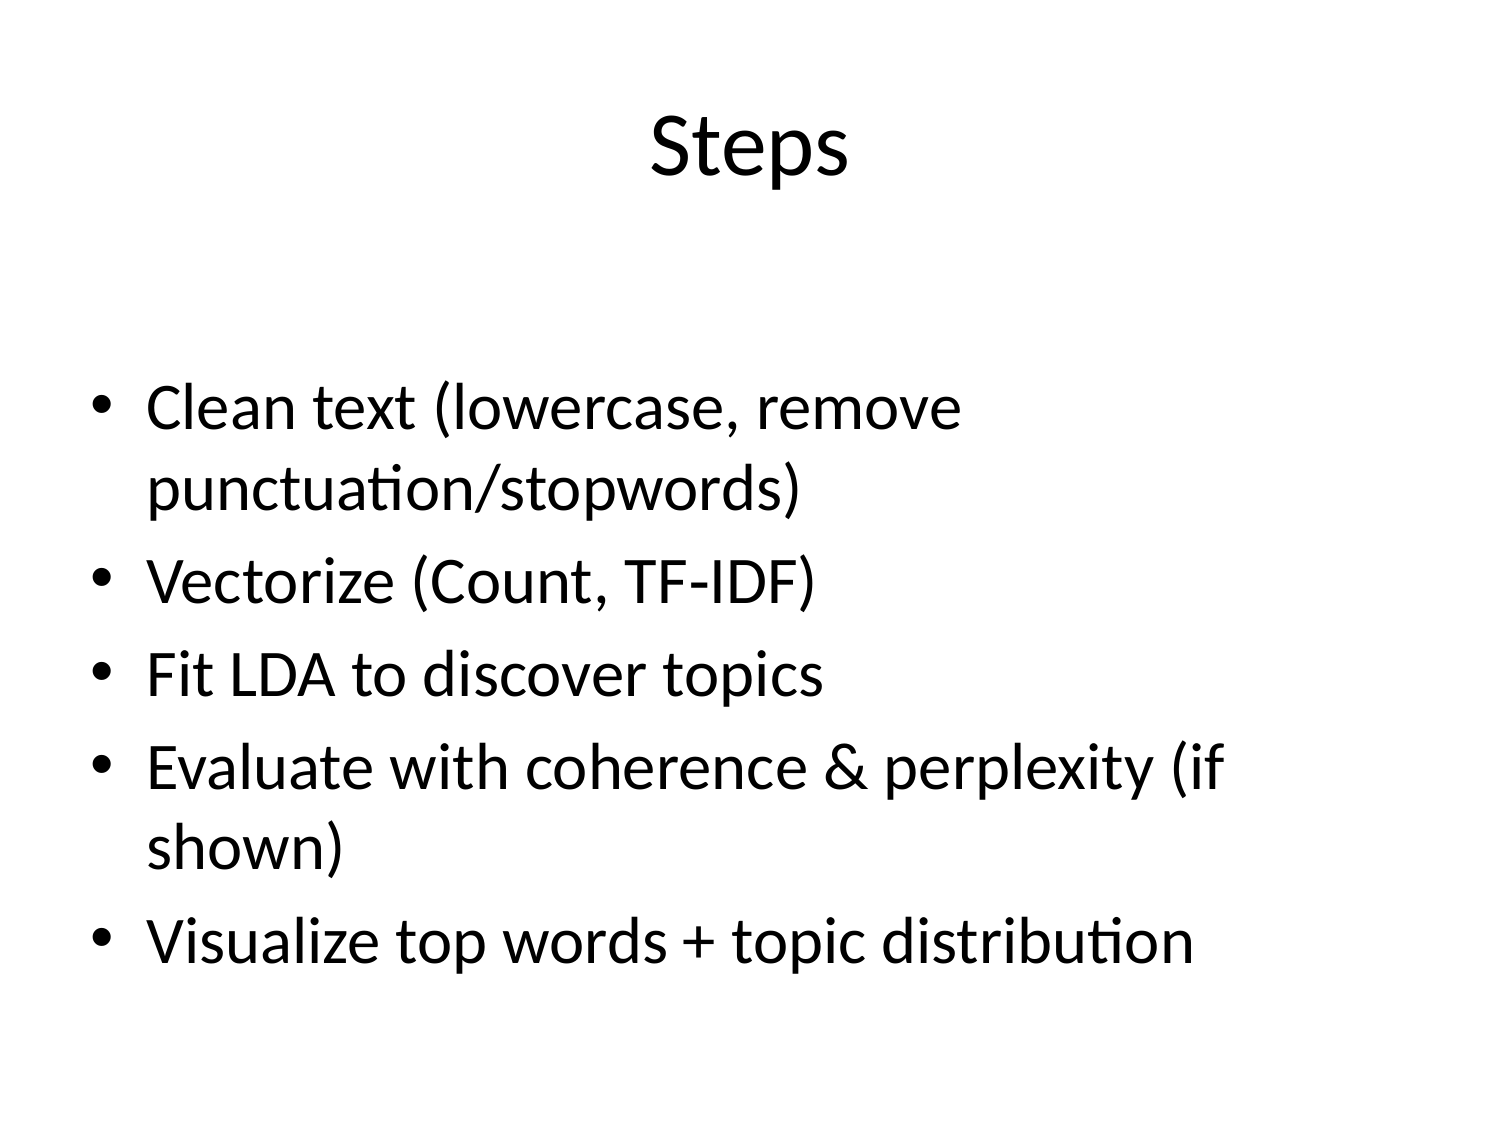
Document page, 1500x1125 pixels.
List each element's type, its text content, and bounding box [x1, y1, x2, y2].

list Clean text (lowercase, remove punctuation/stopwords) Vectorize (Count, TF‑IDF) Fit LDA to discover topics Evaluate with coherence & perplexity (if shown) Visualize top words + topic distribution [75, 262, 1425, 1005]
title Steps [75, 45, 1425, 233]
